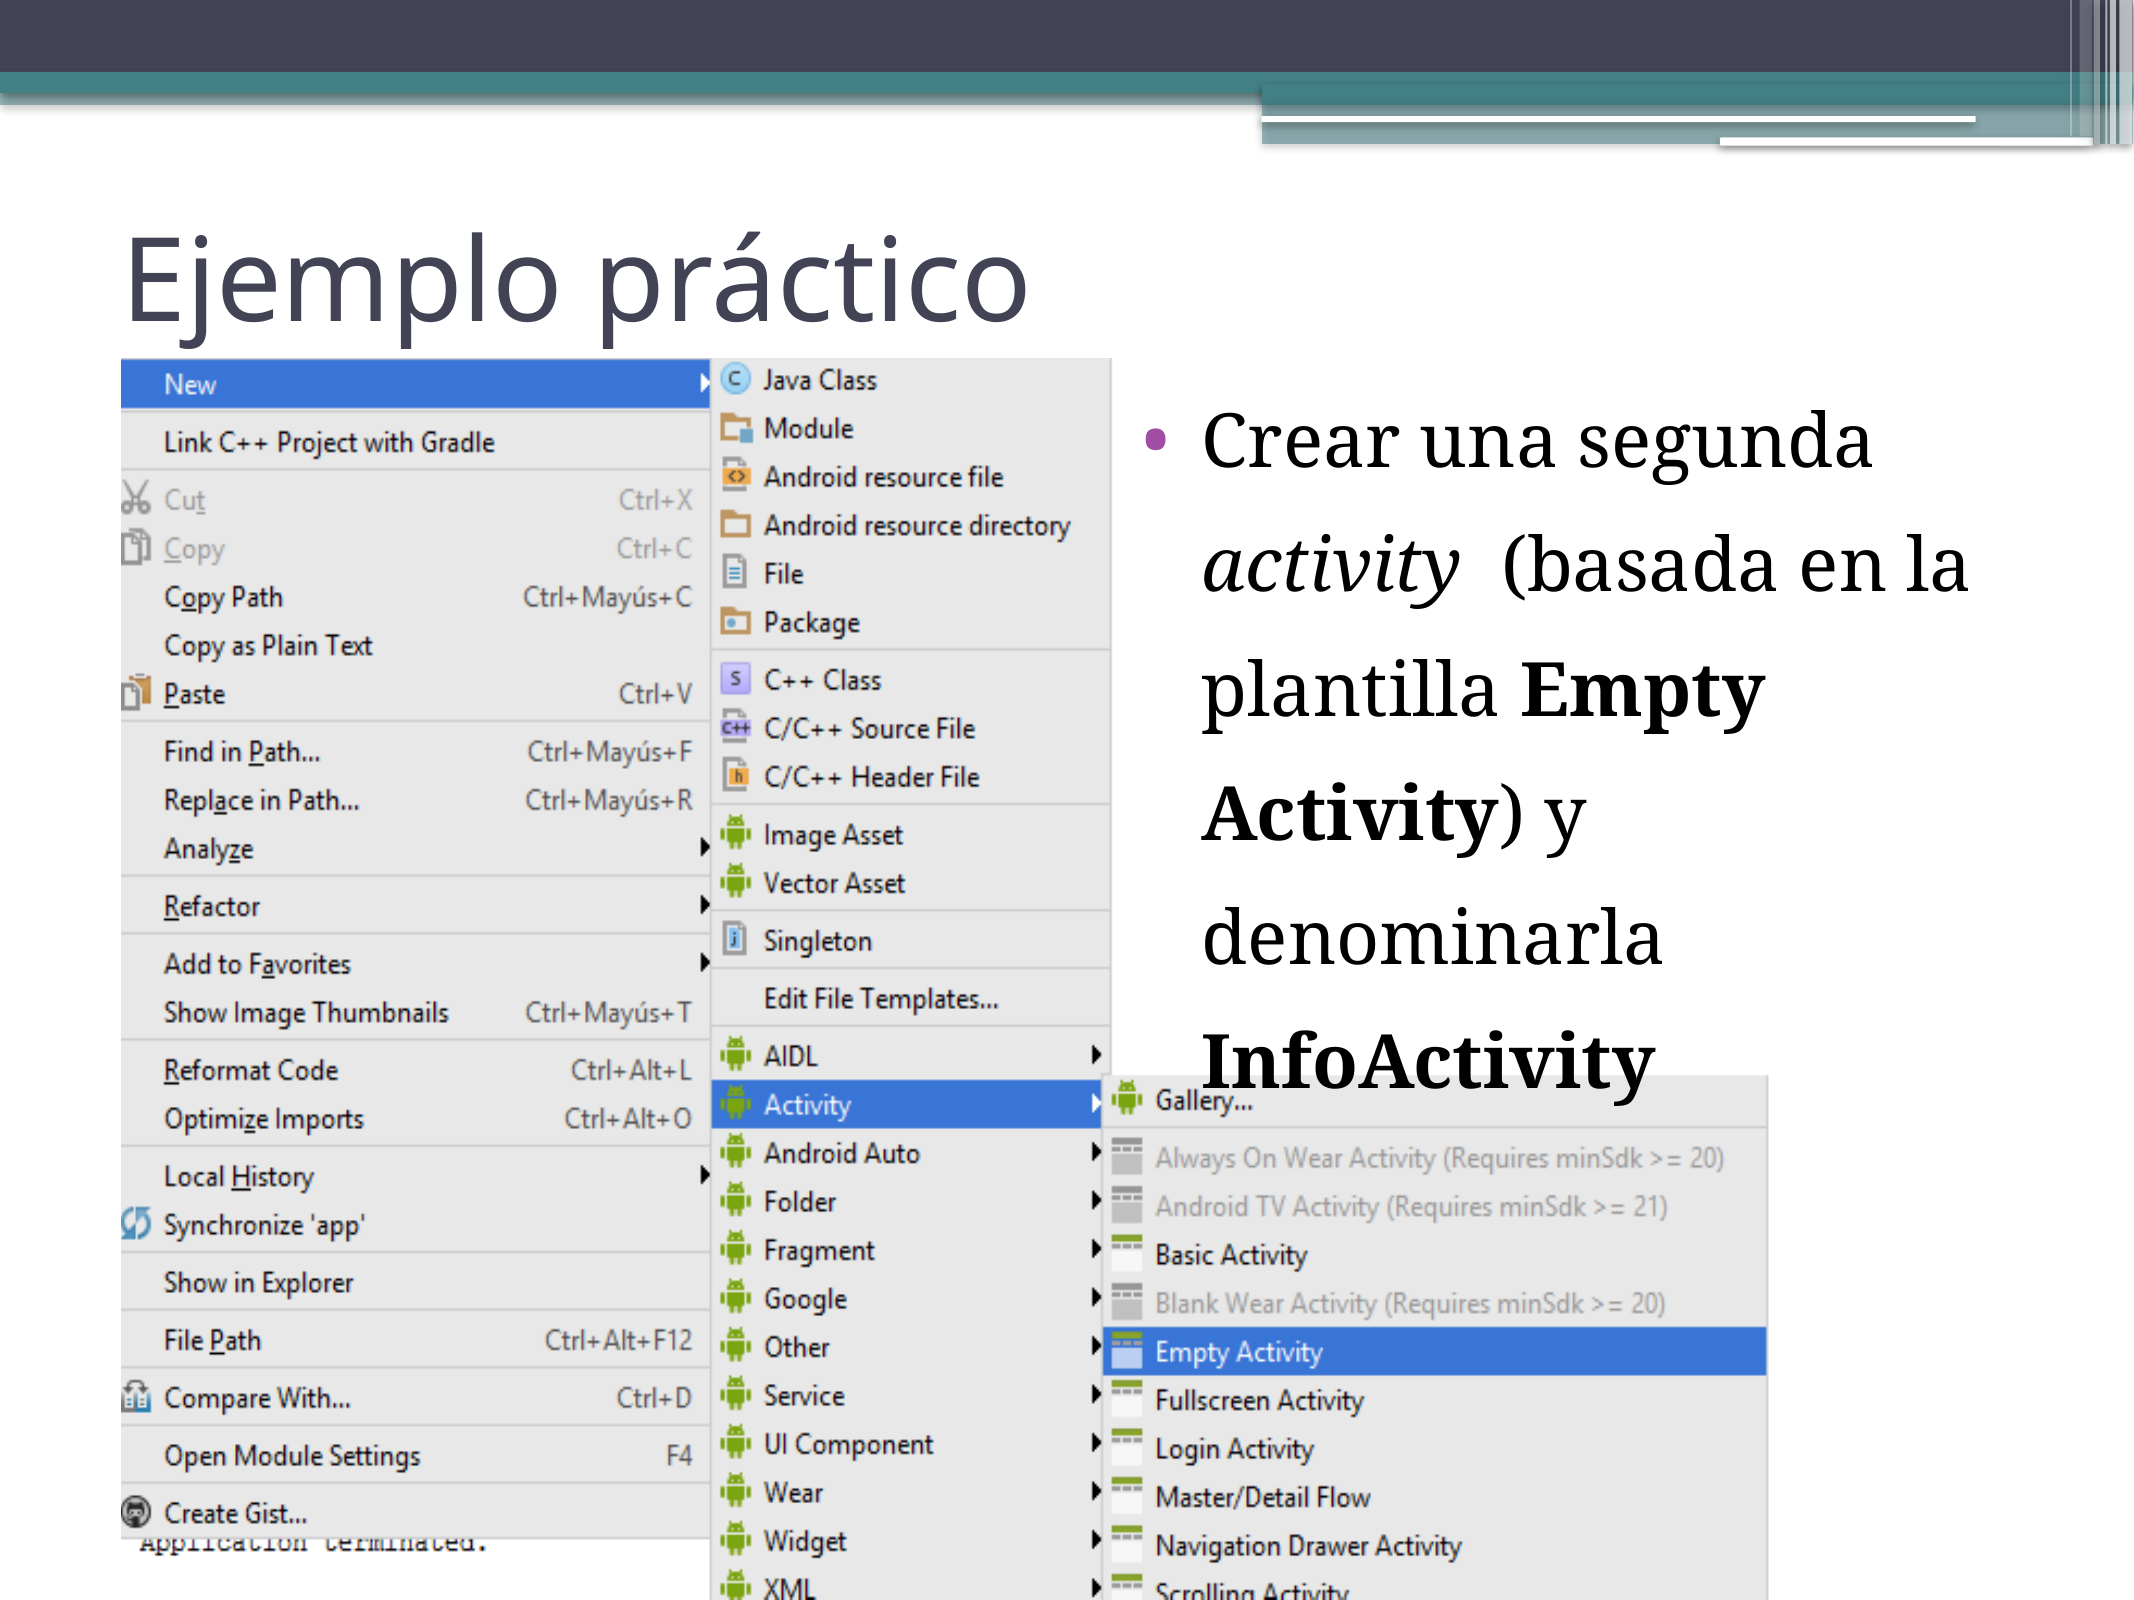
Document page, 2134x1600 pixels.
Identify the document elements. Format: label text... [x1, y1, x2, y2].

text_box Crear una segunda activity (basada en la plantilla Empty Activity) y denominarla InfoActivity [1101, 351, 2083, 1036]
picture [121, 357, 1783, 1600]
text_box Ejemplo práctico [106, 150, 2027, 399]
